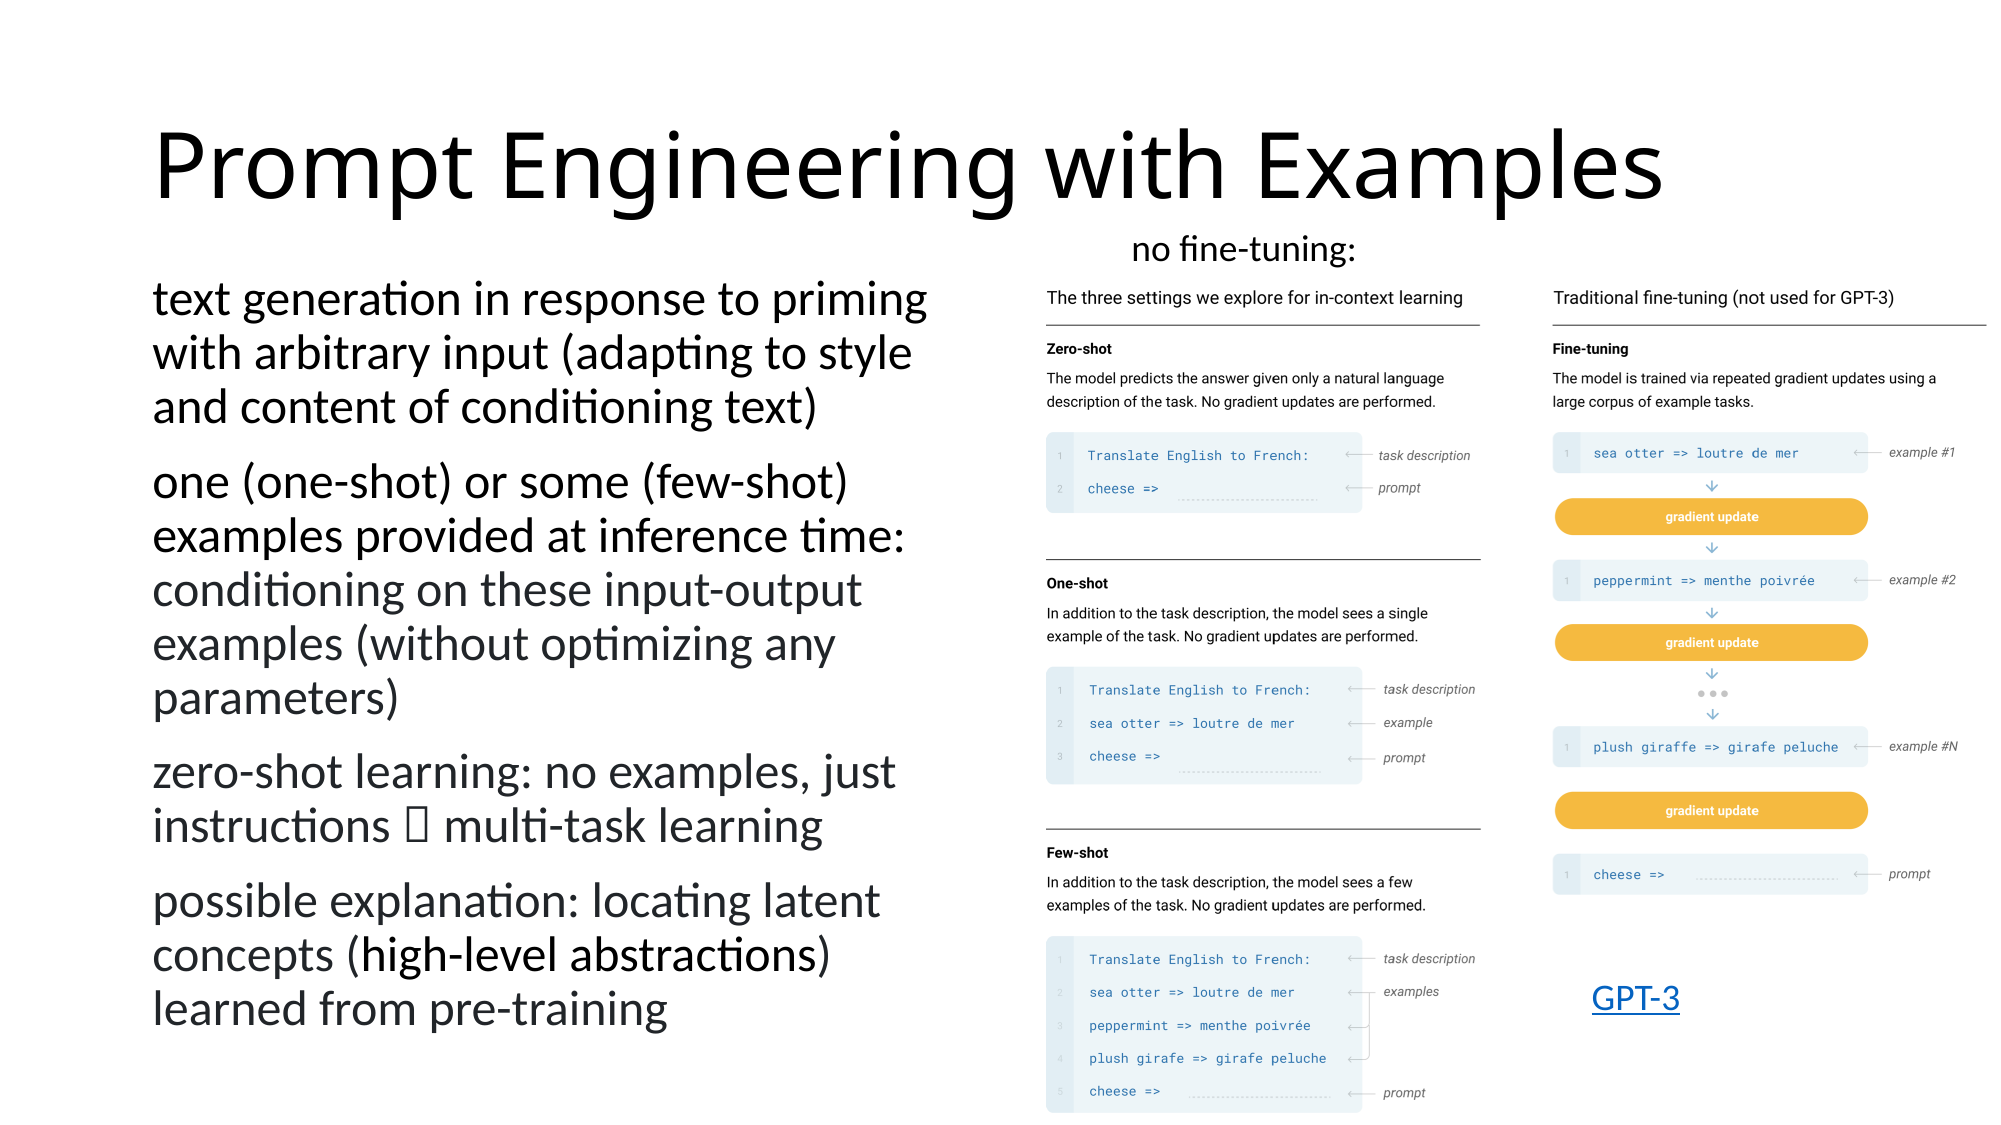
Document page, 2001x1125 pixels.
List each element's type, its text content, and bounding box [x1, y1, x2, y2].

picture [1034, 280, 1993, 1120]
title Prompt Engineering with Examples [137, 59, 1863, 278]
list text generation in response to priming with arbitrary input (adapting to style and content of conditioning text) one (one-shot) or some (few-shot) examples provided at inference time: conditioning on these input-output examples (without optimizing any parameters) zero-shot learning: no examples, just instructions  multi-task learning possible explanation: locating latent concepts (high-level abstractions) learned from pre-training [137, 264, 966, 1066]
text_box no fine-tuning: [1116, 216, 1373, 277]
